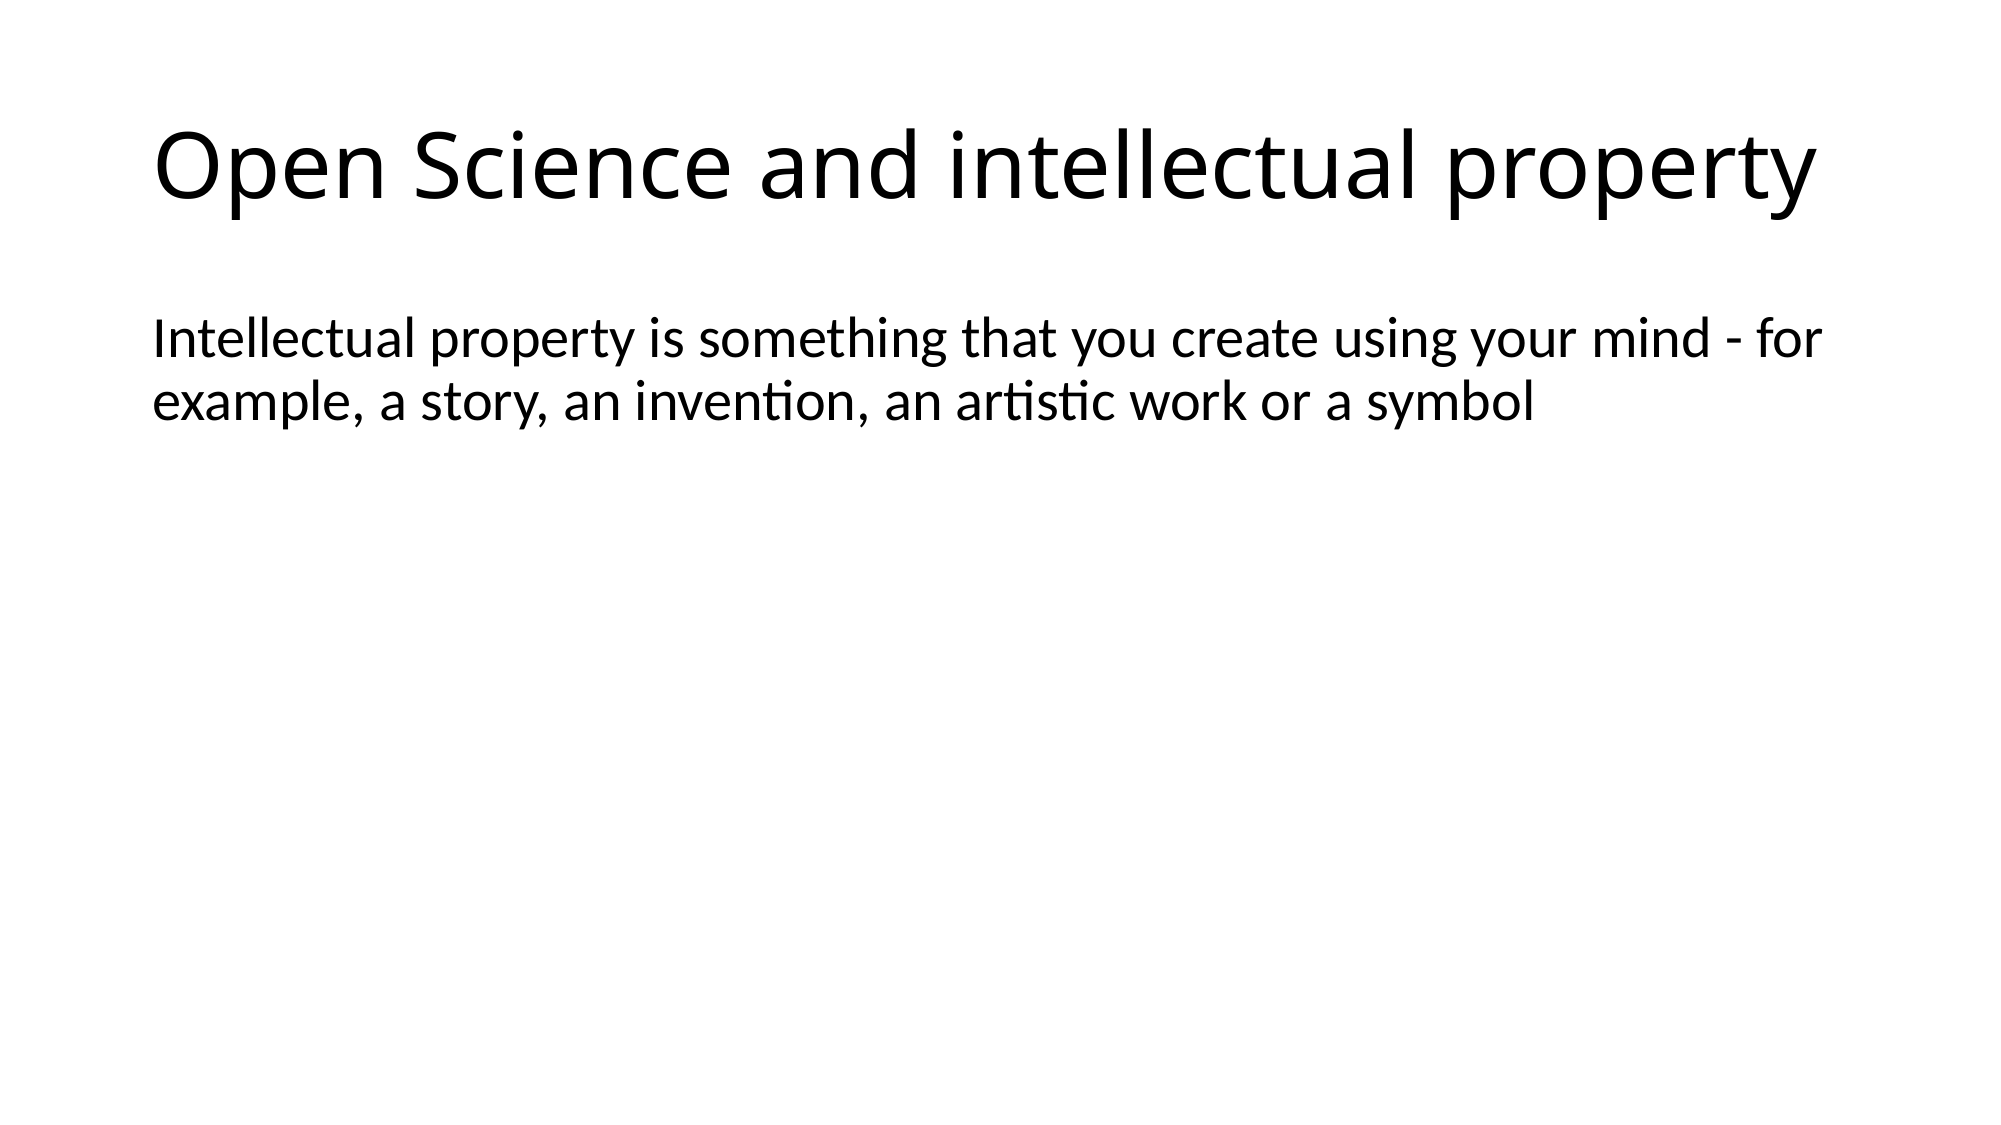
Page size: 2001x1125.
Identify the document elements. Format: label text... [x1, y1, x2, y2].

title Open Science and intellectual property [137, 59, 1863, 278]
list Intellectual property is something that you create using your mind - for example, a story, an invention, an artistic work or a symbol [137, 299, 1863, 1014]
